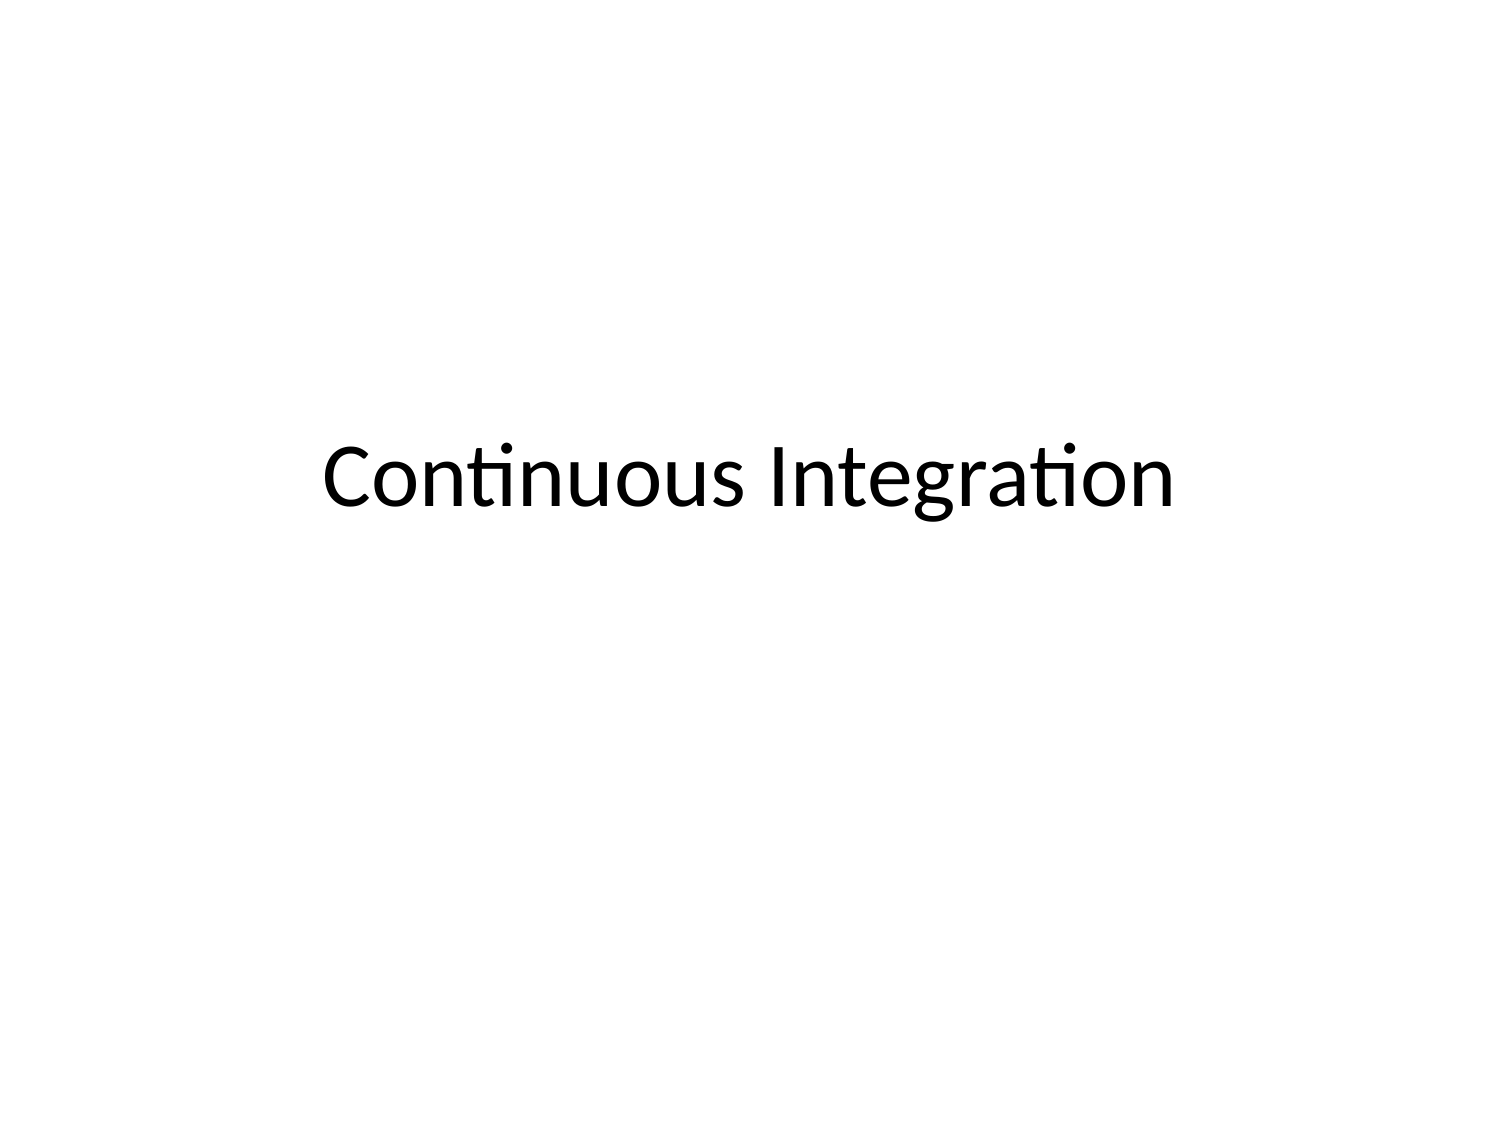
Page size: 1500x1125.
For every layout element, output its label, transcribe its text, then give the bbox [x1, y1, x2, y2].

title Continuous Integration [112, 349, 1388, 591]
